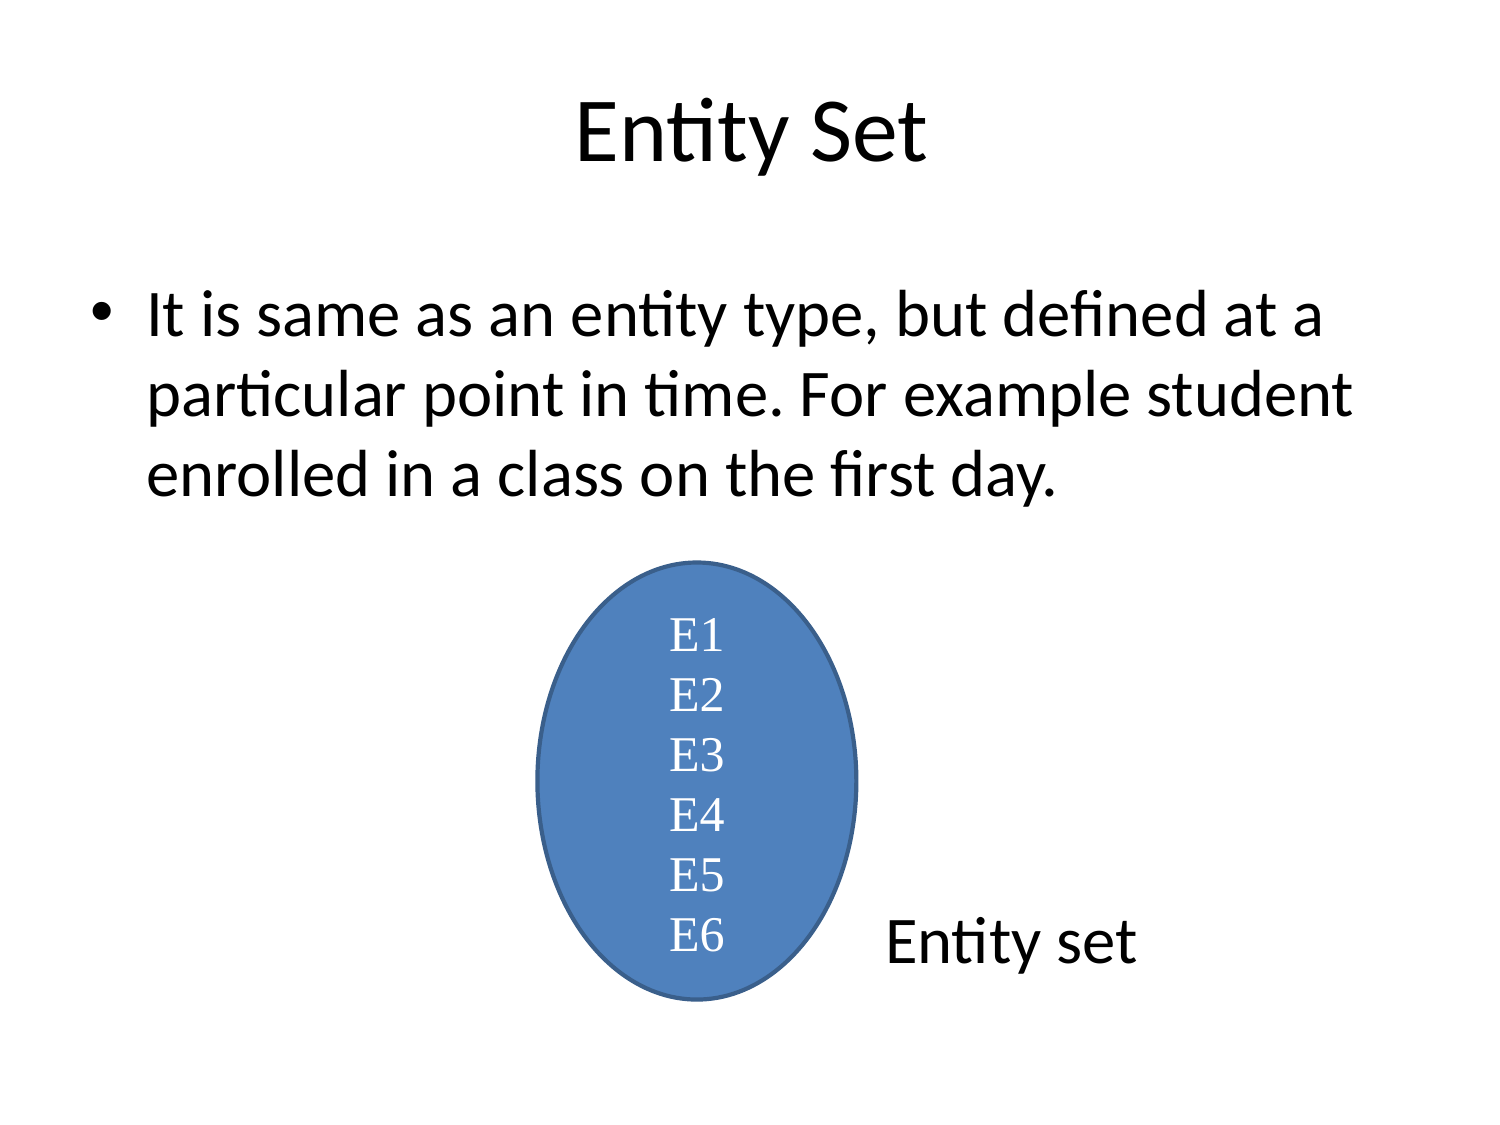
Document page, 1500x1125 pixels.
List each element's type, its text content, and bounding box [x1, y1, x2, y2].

title Entity Set [76, 30, 1427, 219]
text_box E1 E2 E3 E4 E5 E6 [535, 560, 859, 1002]
list It is same as an entity type, but defined at a particular point in time. For example student enrolled in a class on the first day. Entity set [75, 262, 1436, 1059]
